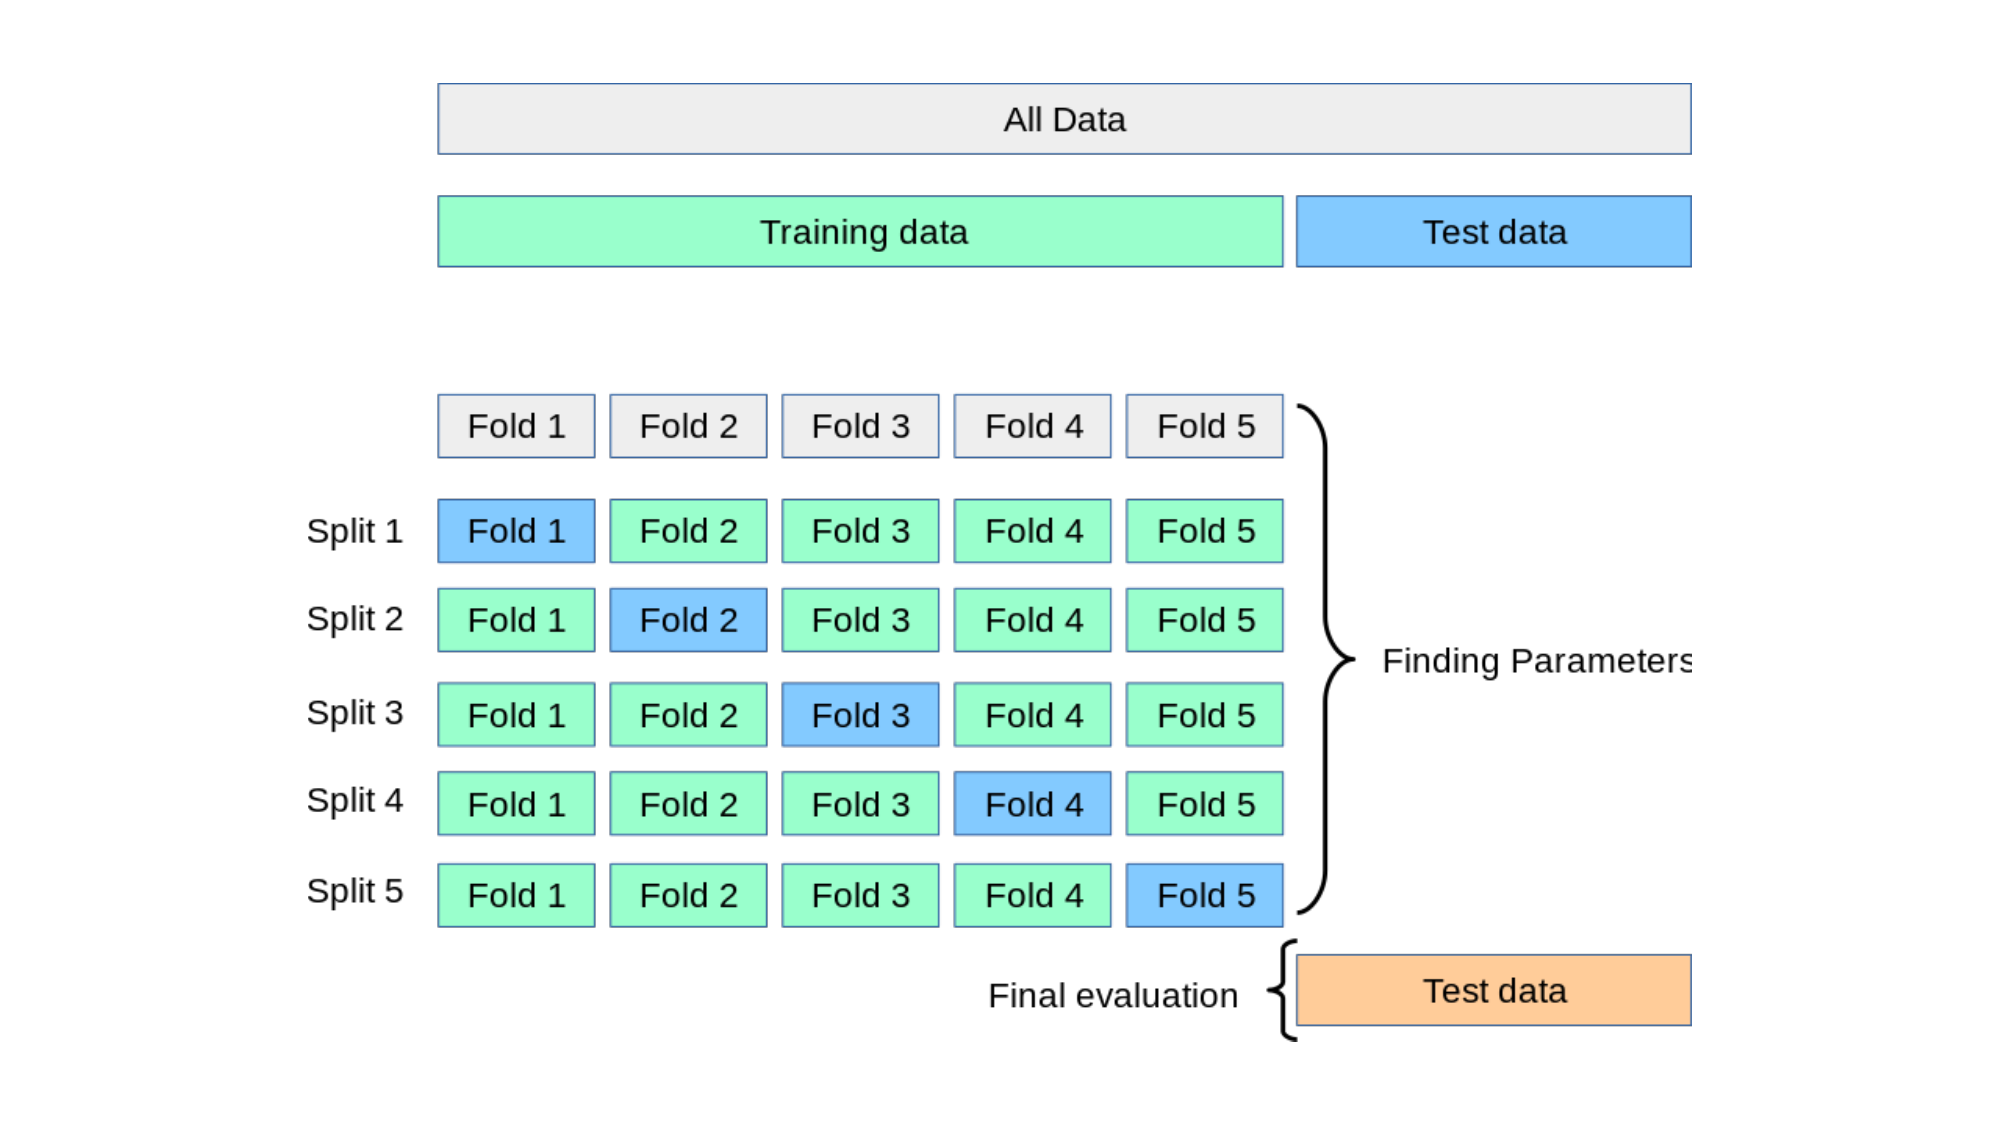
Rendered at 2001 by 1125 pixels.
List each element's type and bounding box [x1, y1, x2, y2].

picture [308, 83, 1692, 1042]
